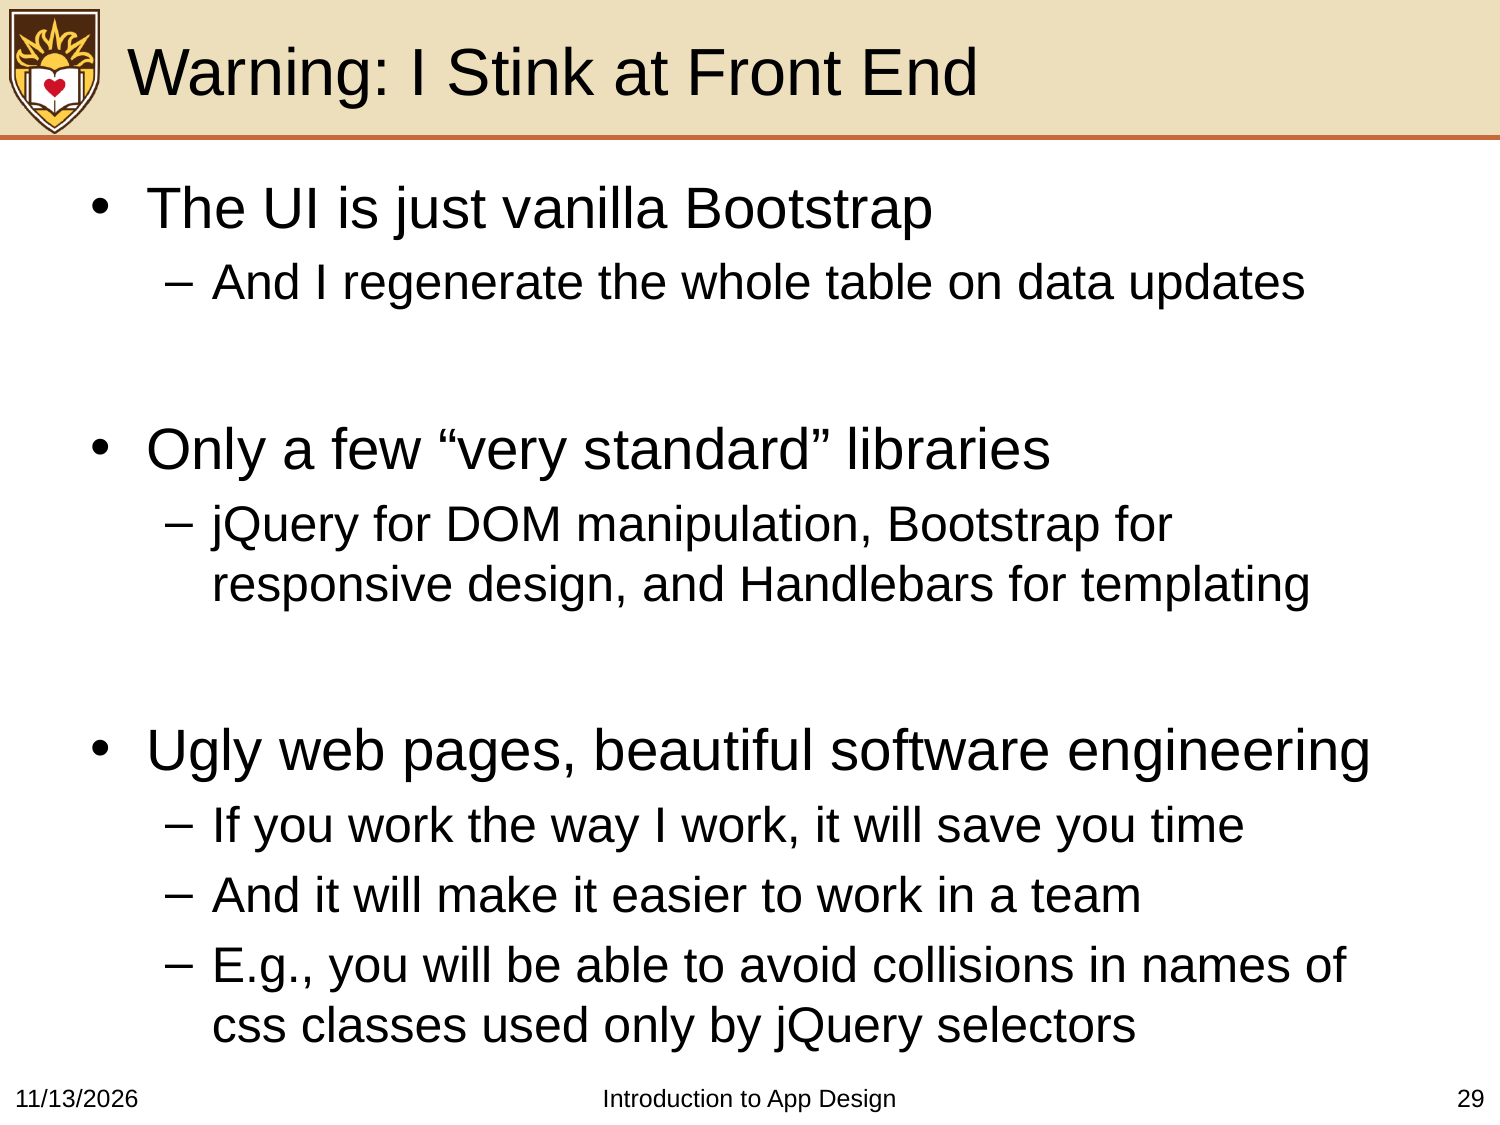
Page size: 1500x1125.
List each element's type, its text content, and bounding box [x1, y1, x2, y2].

slide_number 29 [1325, 1074, 1500, 1125]
list The UI is just vanilla Bootstrap And I regenerate the whole table on data updates Only a few “very standard” libraries jQuery for DOM manipulation, Bootstrap for responsive design, and Handlebars for templating Ugly web pages, beautiful software engineering If you work the way I work, it will save you time And it will make it easier to work in a team E.g., you will be able to avoid collisions in names of css classes used only by jQuery selectors [75, 162, 1425, 1063]
footer Introduction to App Design [175, 1074, 1325, 1125]
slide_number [0, 1074, 175, 1125]
title Warning: I Stink at Front End [112, 0, 1500, 138]
picture [9, 9, 100, 134]
